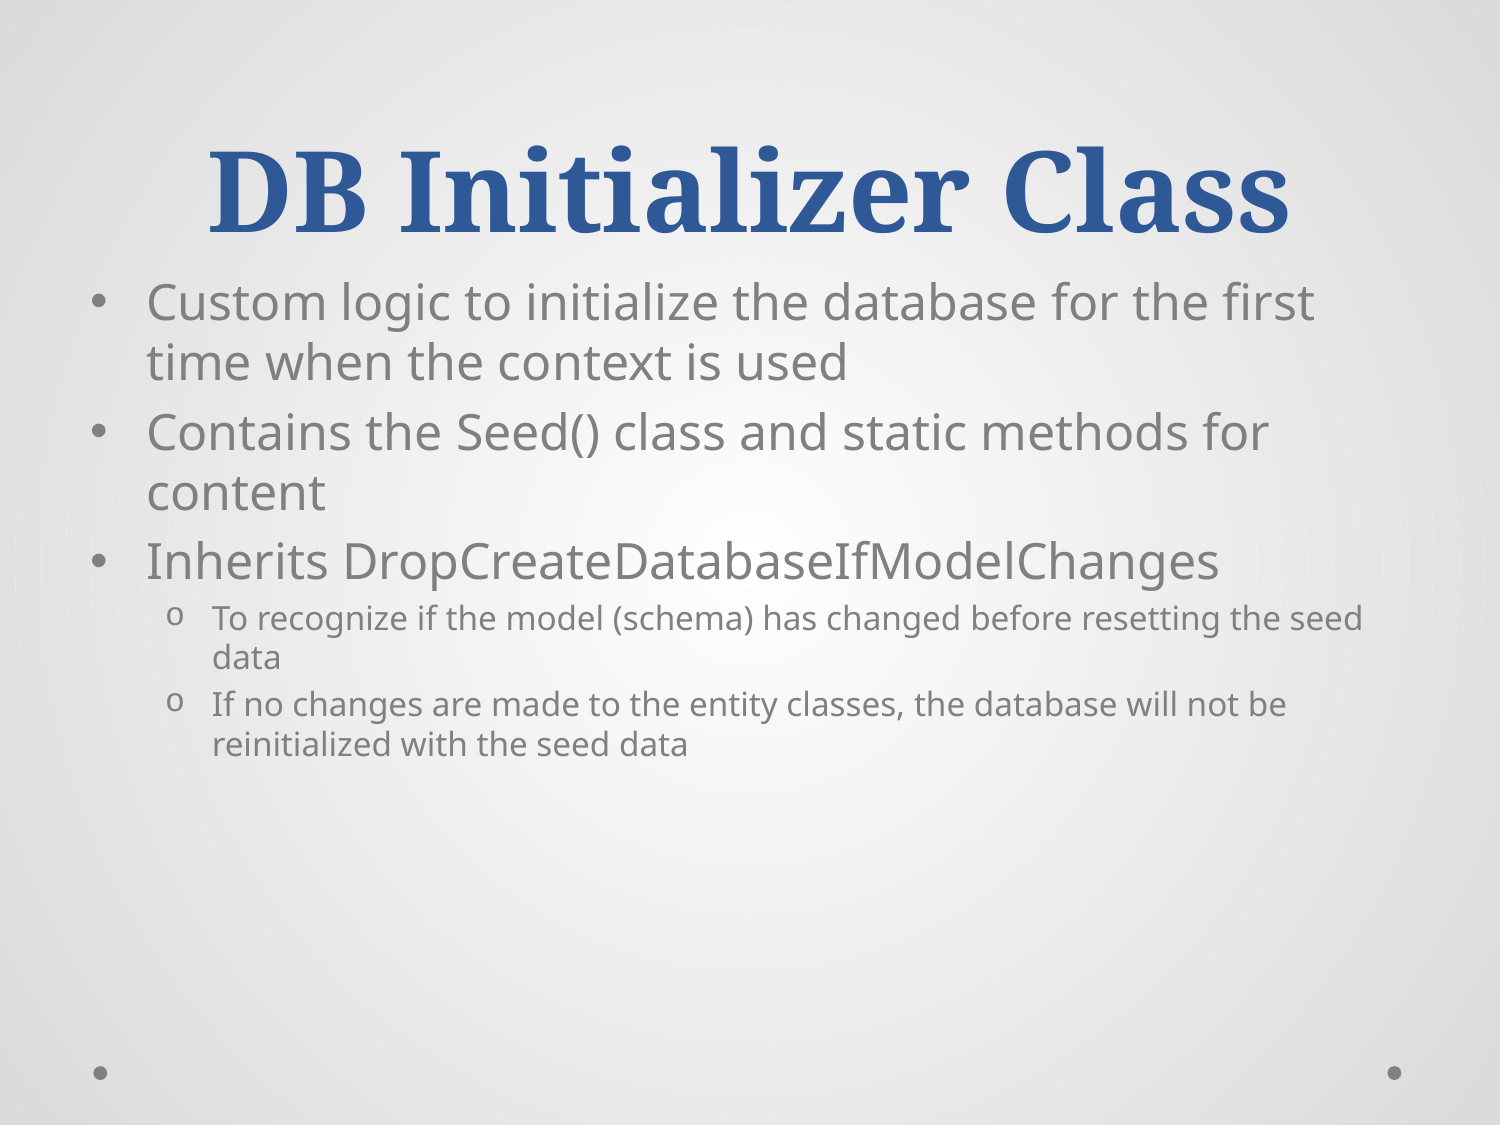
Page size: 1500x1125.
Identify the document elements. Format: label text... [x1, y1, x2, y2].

list Custom logic to initialize the database for the first time when the context is used Contains the Seed() class and static methods for content Inherits DropCreateDatabaseIfModelChanges To recognize if the model (schema) has changed before resetting the seed data If no changes are made to the entity classes, the database will not be reinitialized with the seed data [75, 262, 1425, 1005]
title DB Initializer Class [75, 0, 1425, 262]
